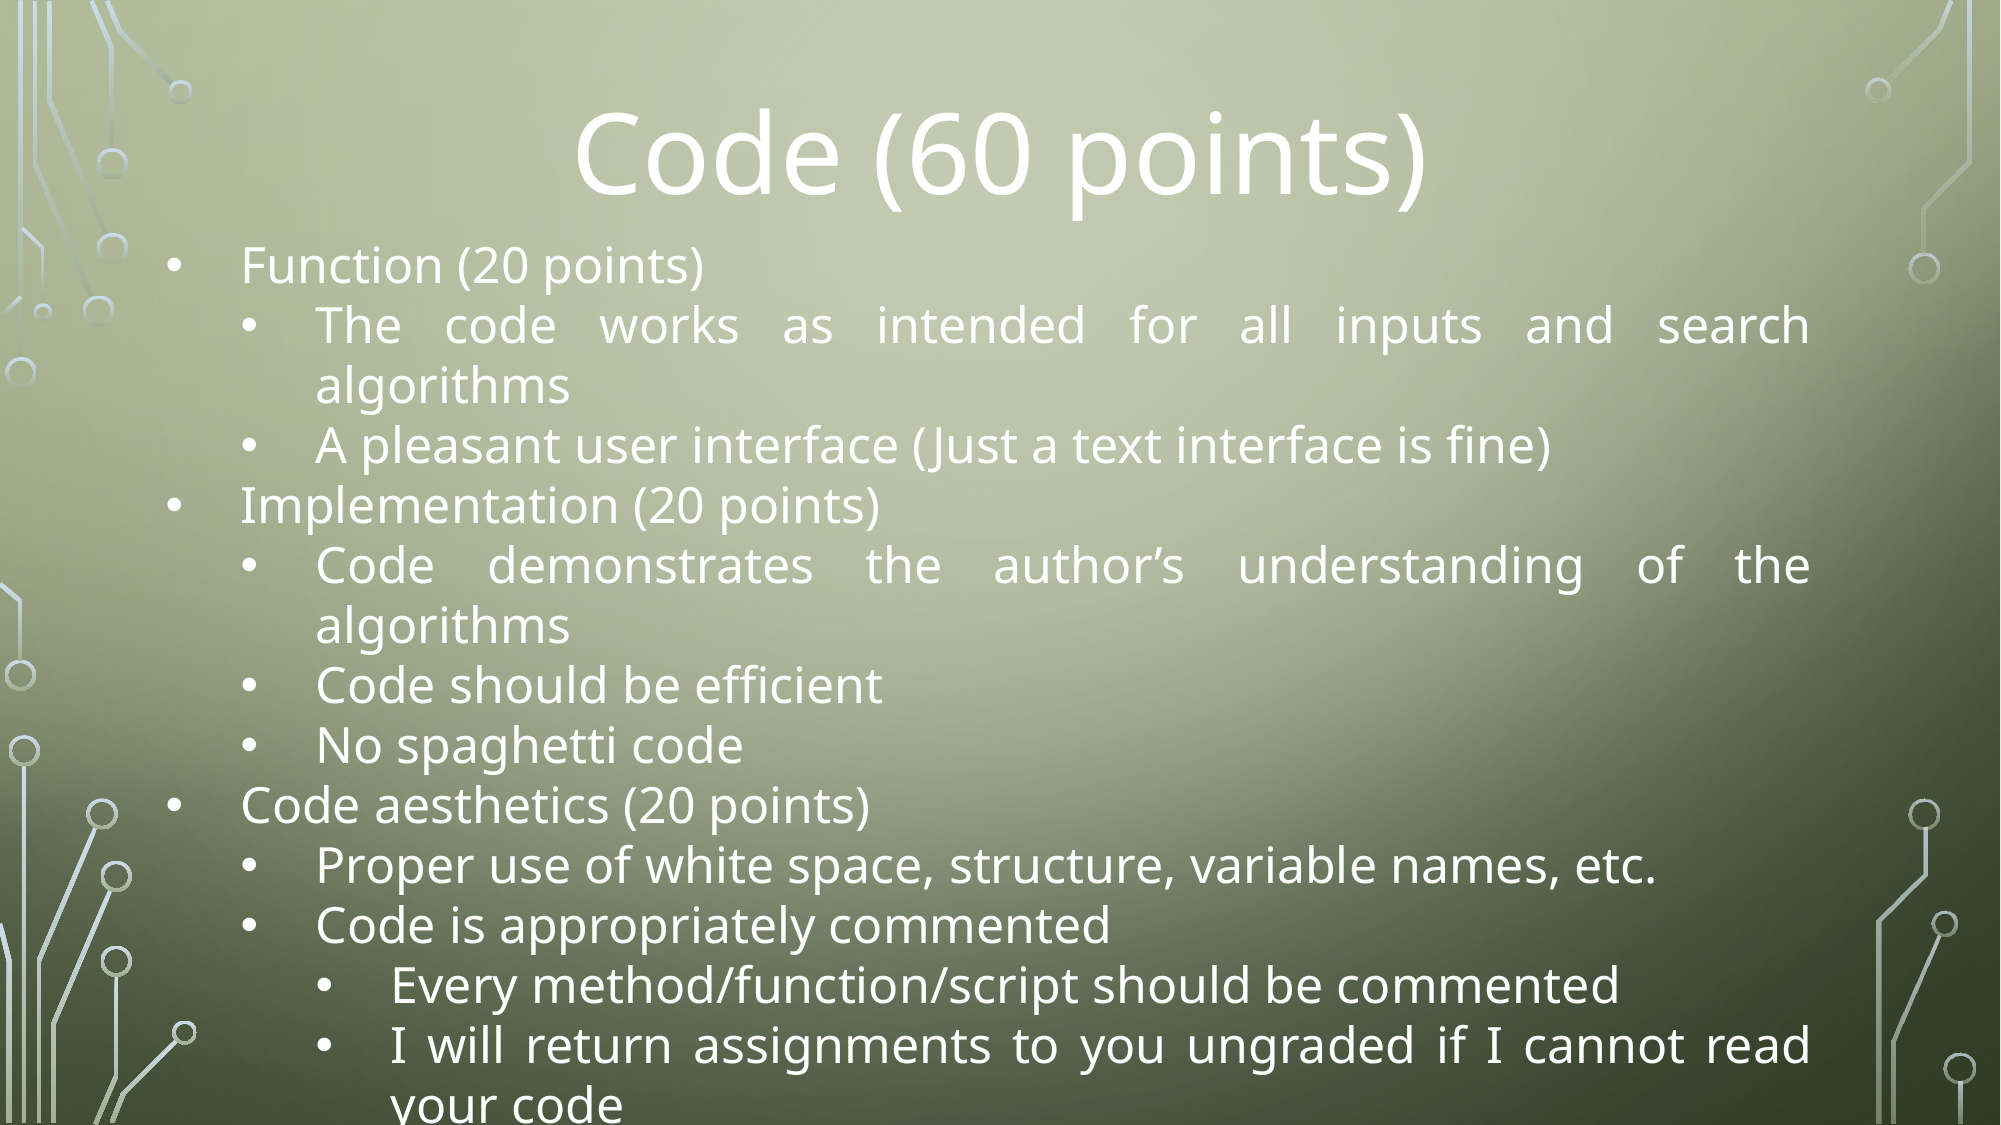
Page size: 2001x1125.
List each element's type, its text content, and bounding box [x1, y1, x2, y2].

text_box Code (60 points) [0, 74, 2000, 225]
text_box Function (20 points) The code works as intended for all inputs and search algorithms A pleasant user interface (Just a text interface is fine) Implementation (20 points) Code demonstrates the author’s understanding of the algorithms Code should be efficient No spaghetti code Code aesthetics (20 points) Proper use of white space, structure, variable names, etc. Code is appropriately commented Every method/function/script should be commented I will return assignments to you ungraded if I cannot read your code Code should be well organized and adhere to modern programming standards [150, 226, 1828, 1125]
